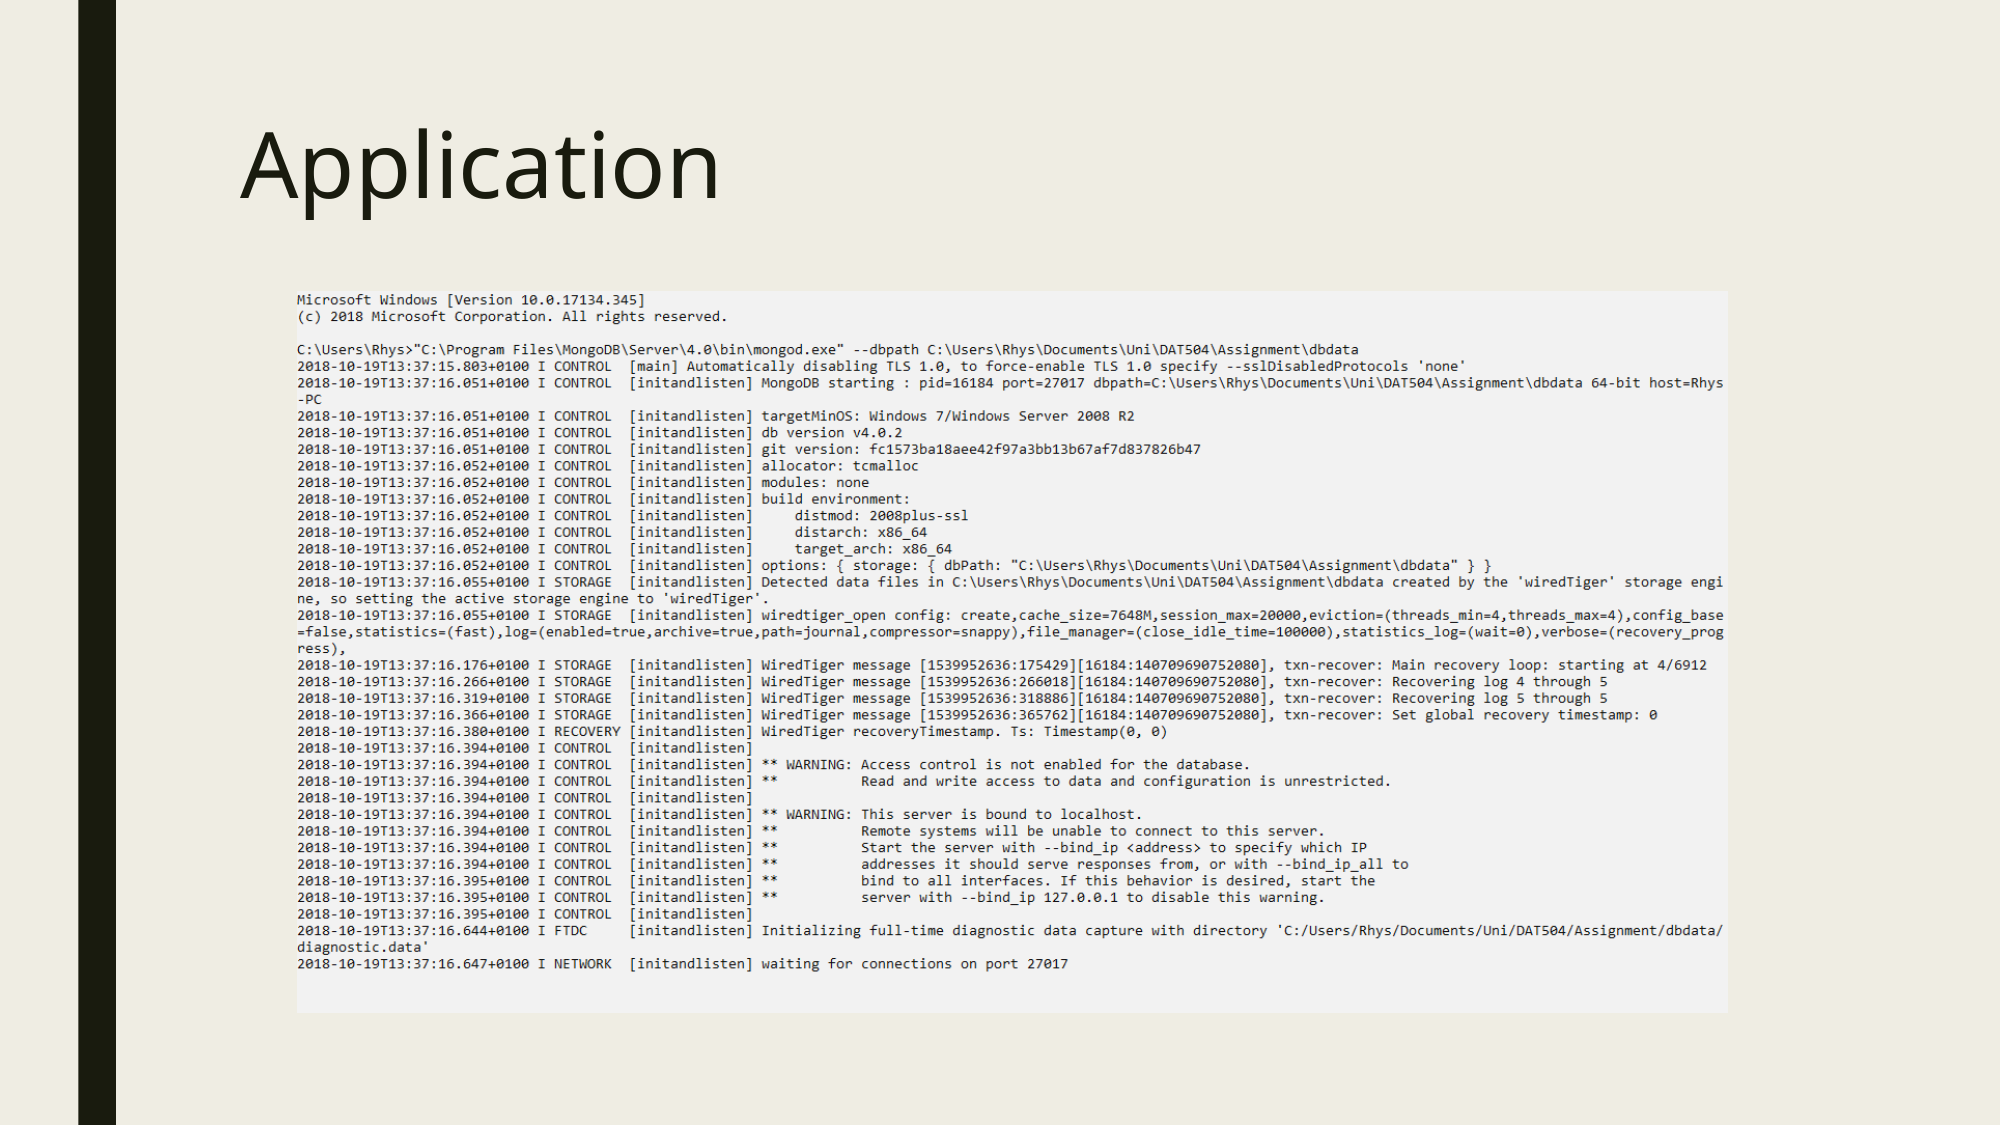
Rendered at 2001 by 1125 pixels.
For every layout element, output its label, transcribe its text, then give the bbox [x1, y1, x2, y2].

picture [297, 291, 1728, 1013]
title Application [225, 112, 1800, 357]
